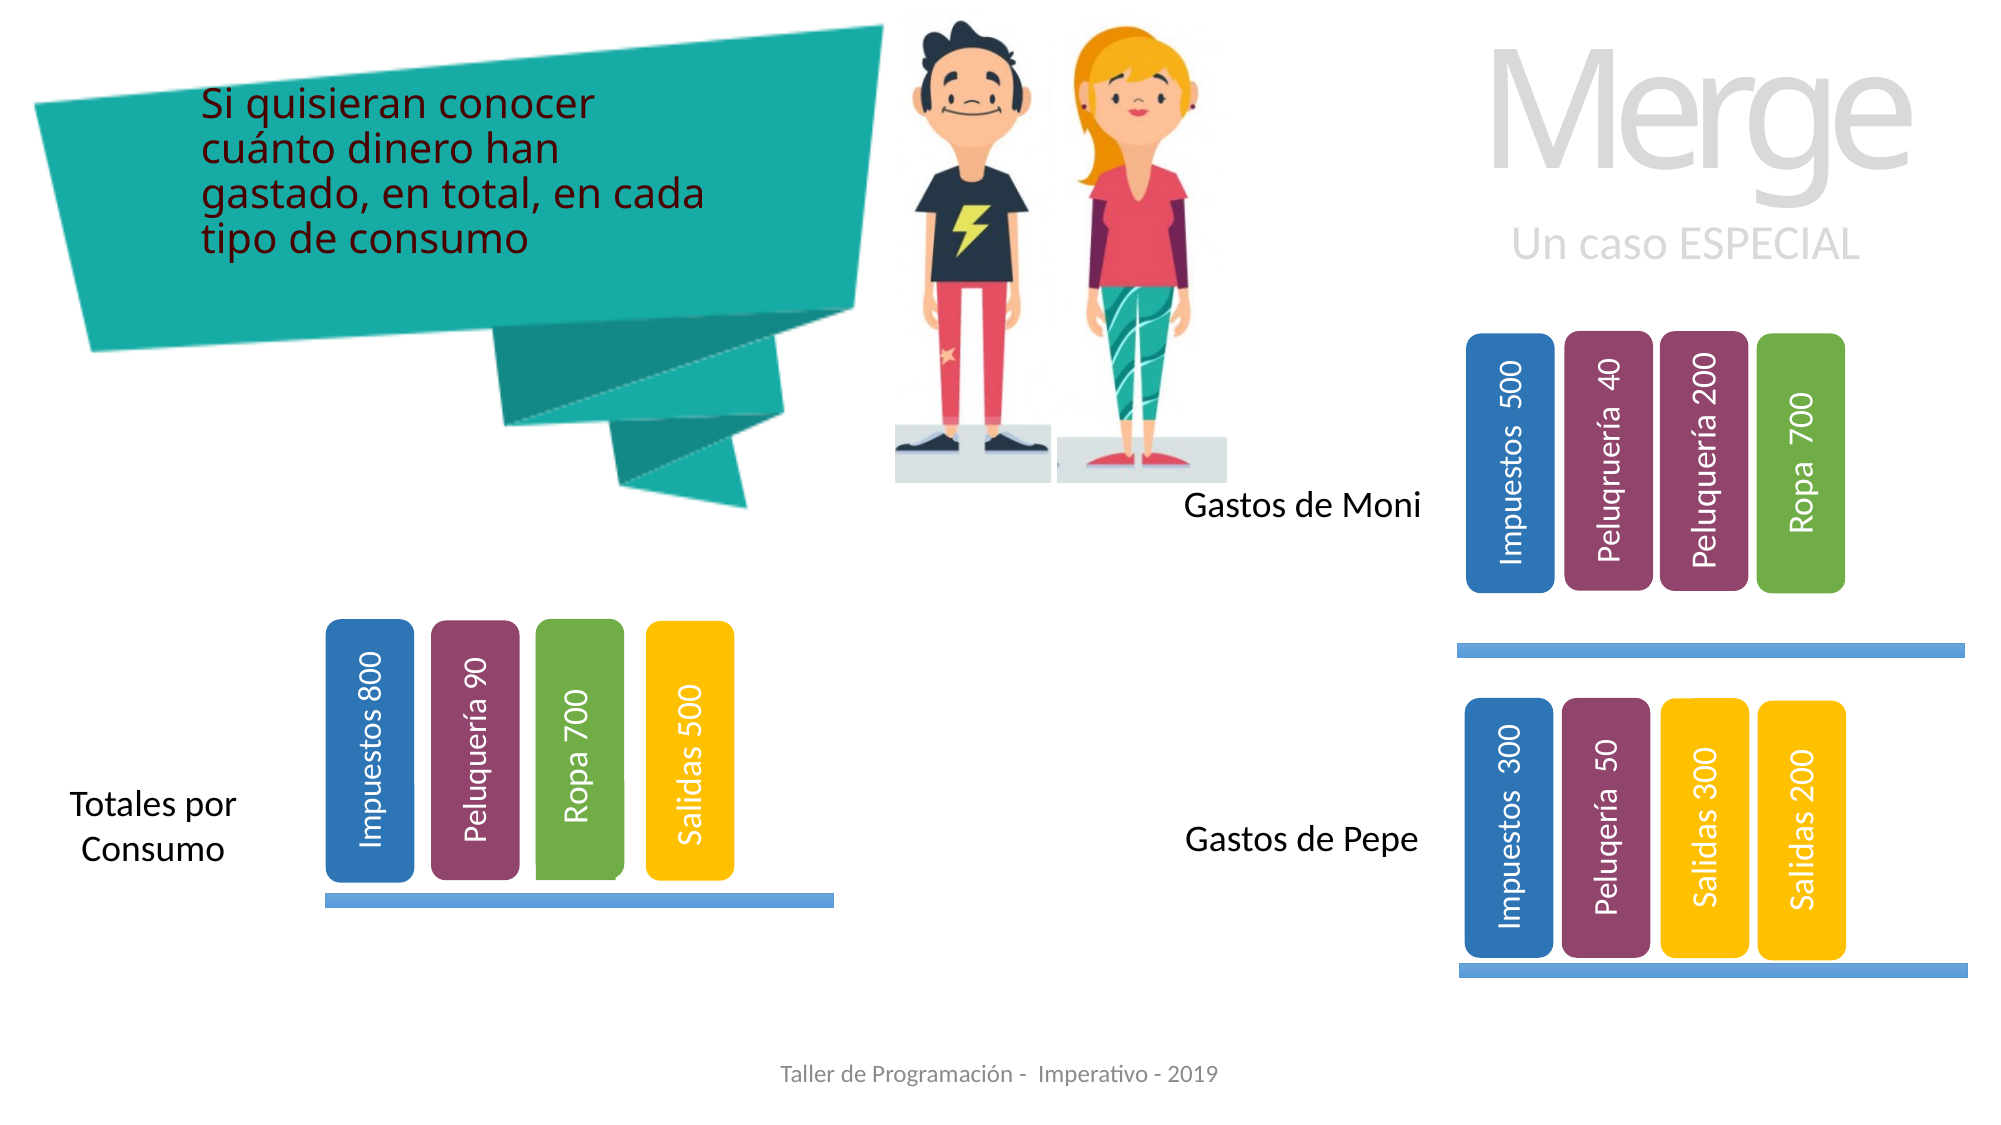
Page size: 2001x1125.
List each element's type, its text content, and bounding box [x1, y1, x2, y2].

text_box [1574, 416, 1835, 506]
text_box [325, 618, 834, 908]
footer Taller de Programación - Imperativo - 2019 [662, 1042, 1338, 1103]
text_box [1462, 0, 1996, 279]
text_box Gastos de Moni [1168, 472, 1437, 533]
picture [6, 2, 895, 516]
text_box Gastos de Pepe [1170, 806, 1379, 866]
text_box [1380, 418, 1641, 508]
picture [1057, 10, 1227, 483]
text_box Totales por Consumo [19, 771, 288, 877]
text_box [1379, 783, 1639, 873]
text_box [1639, 783, 1835, 873]
text_box [1459, 963, 1968, 978]
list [895, 7, 1052, 483]
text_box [1671, 786, 1932, 875]
text_box [1457, 643, 1965, 658]
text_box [1670, 418, 1931, 508]
